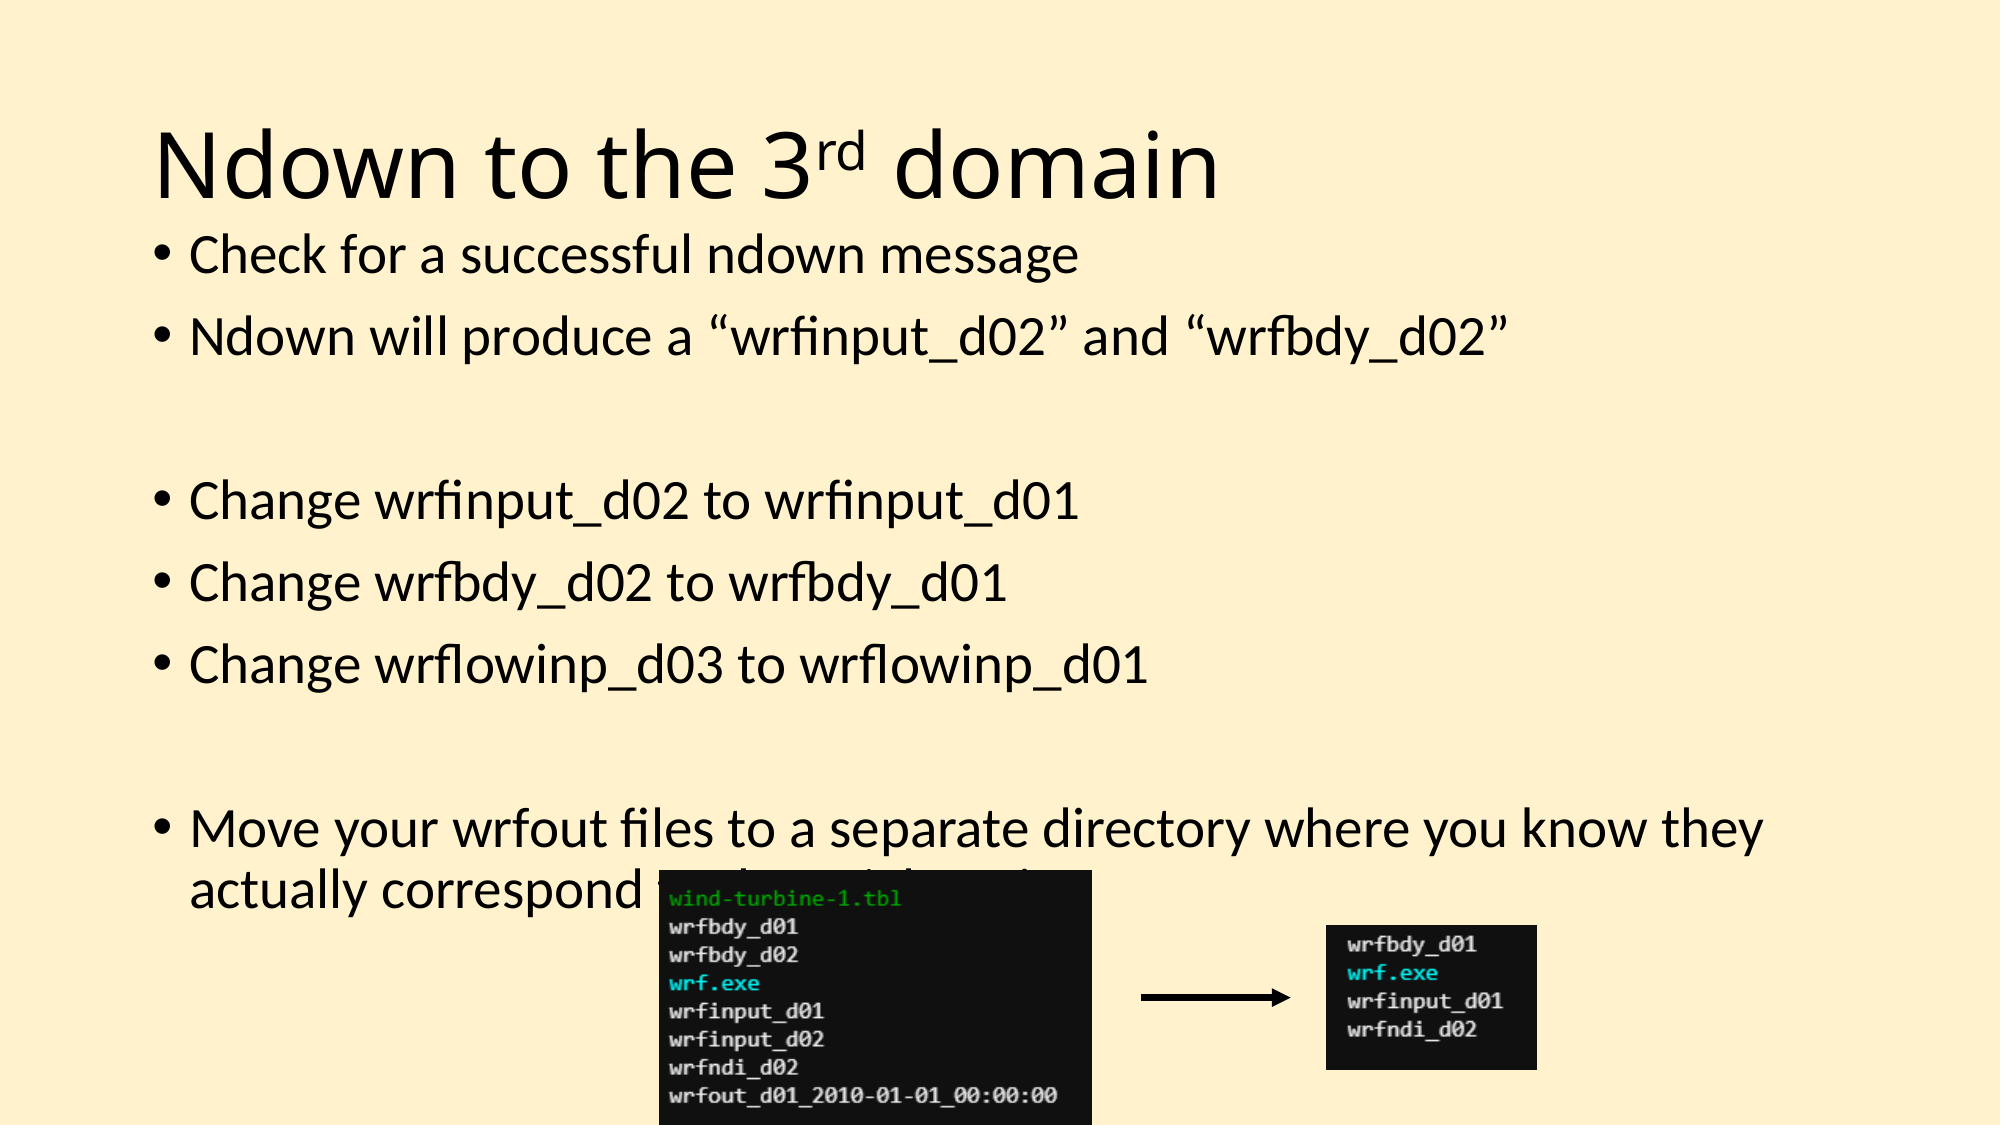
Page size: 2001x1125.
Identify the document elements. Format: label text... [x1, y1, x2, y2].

title Ndown to the 3rd domain [137, 59, 1863, 216]
picture [1326, 925, 1537, 1070]
list Check for a successful ndown message Ndown will produce a “wrfinput_d02” and “wrfbdy_d02” Change wrfinput_d02 to wrfinput_d01 Change wrfbdy_d02 to wrfbdy_d01 Change wrflowinp_d03 to wrflowinp_d01 Move your wrfout files to a separate directory where you know they actually correspond to the 2nd domain [137, 216, 1863, 931]
picture [659, 870, 1092, 1125]
